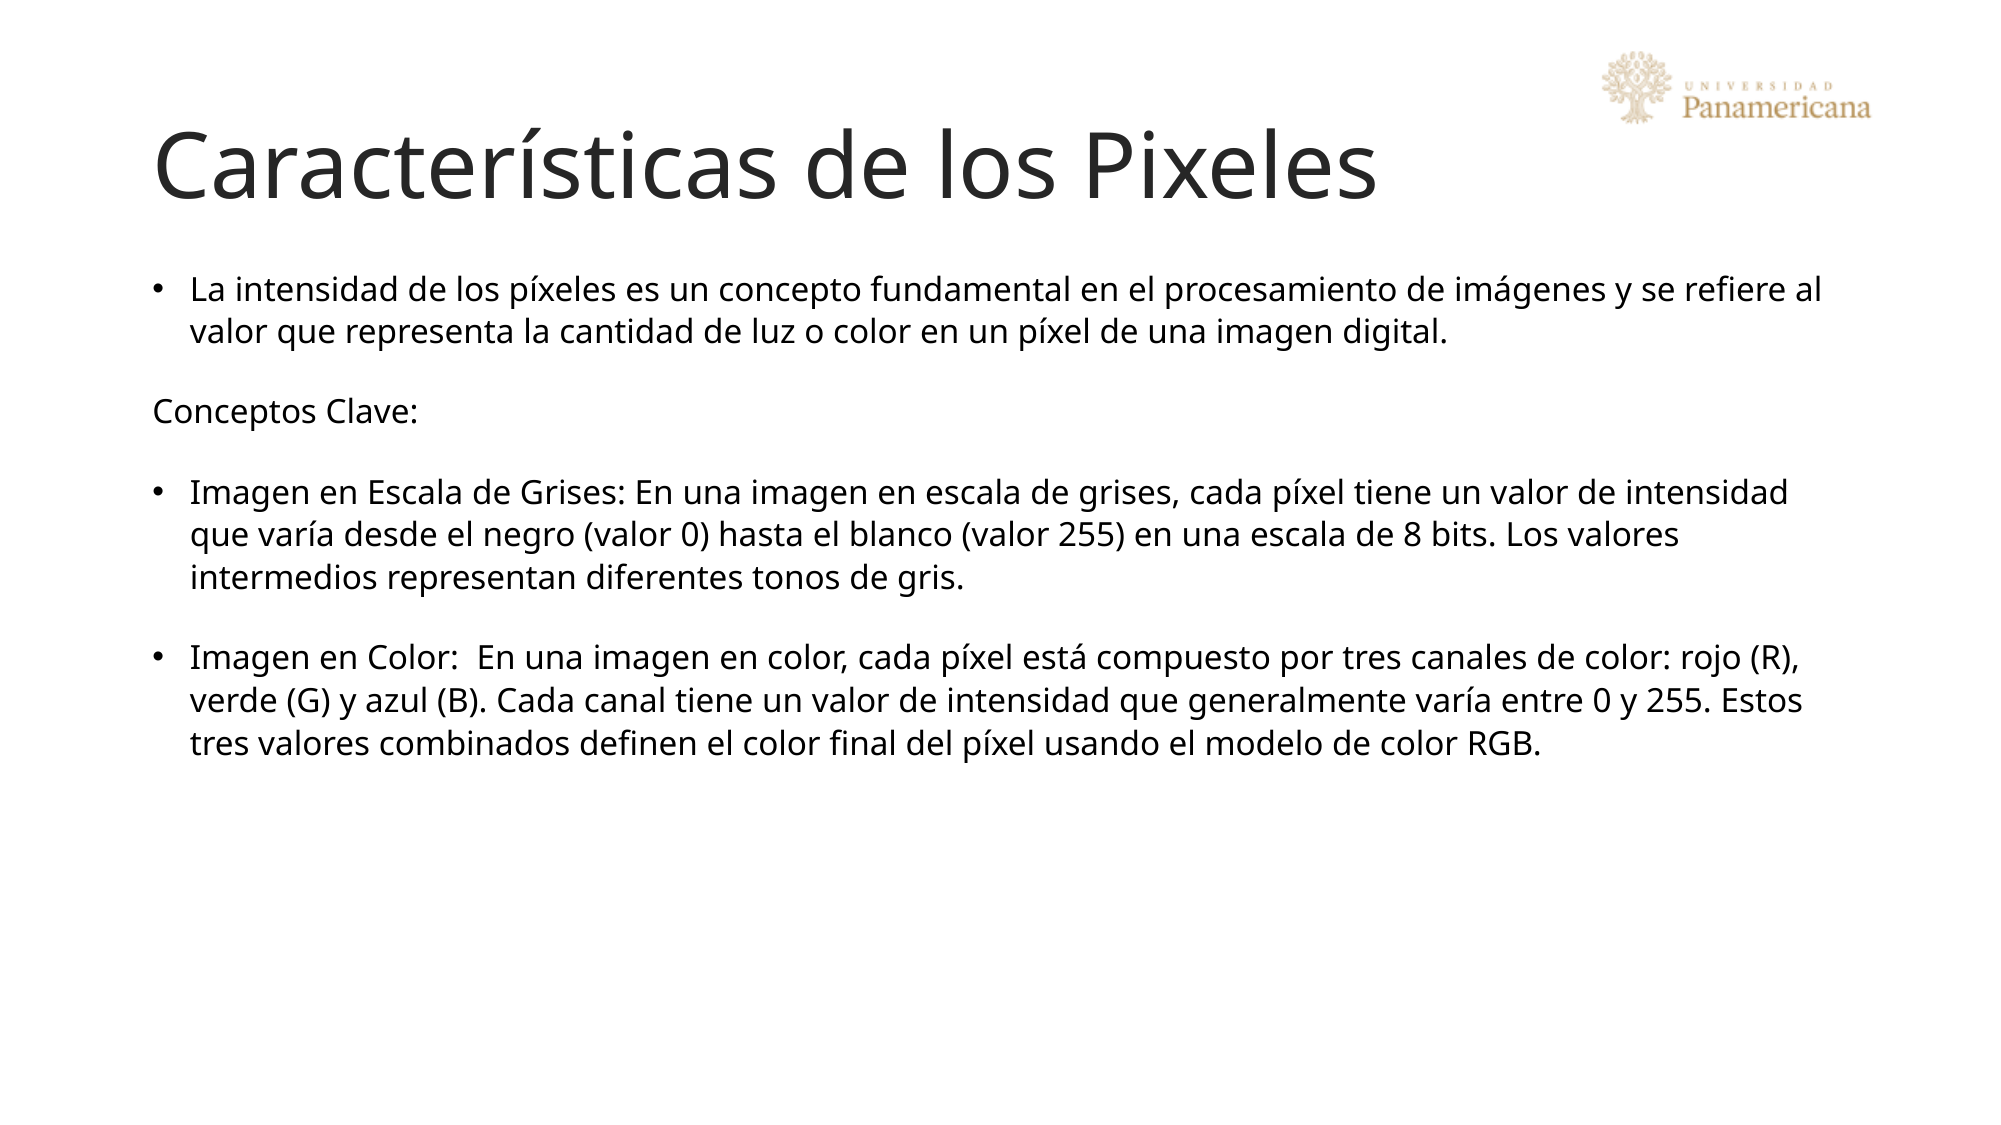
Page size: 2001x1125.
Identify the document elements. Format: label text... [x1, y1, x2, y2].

picture [1581, 39, 1888, 141]
title Características de los Pixeles [137, 59, 1863, 257]
list La intensidad de los píxeles es un concepto fundamental en el procesamiento de imágenes y se refiere al valor que representa la cantidad de luz o color en un píxel de una imagen digital. Conceptos Clave: Imagen en Escala de Grises: En una imagen en escala de grises, cada píxel tiene un valor de intensidad que varía desde el negro (valor 0) hasta el blanco (valor 255) en una escala de 8 bits. Los valores intermedios representan diferentes tonos de gris. Imagen en Color: En una imagen en color, cada píxel está compuesto por tres canales de color: rojo (R), verde (G) y azul (B). Cada canal tiene un valor de intensidad que generalmente varía entre 0 y 255. Estos tres valores combinados definen el color final del píxel usando el modelo de color RGB. [137, 257, 1863, 972]
